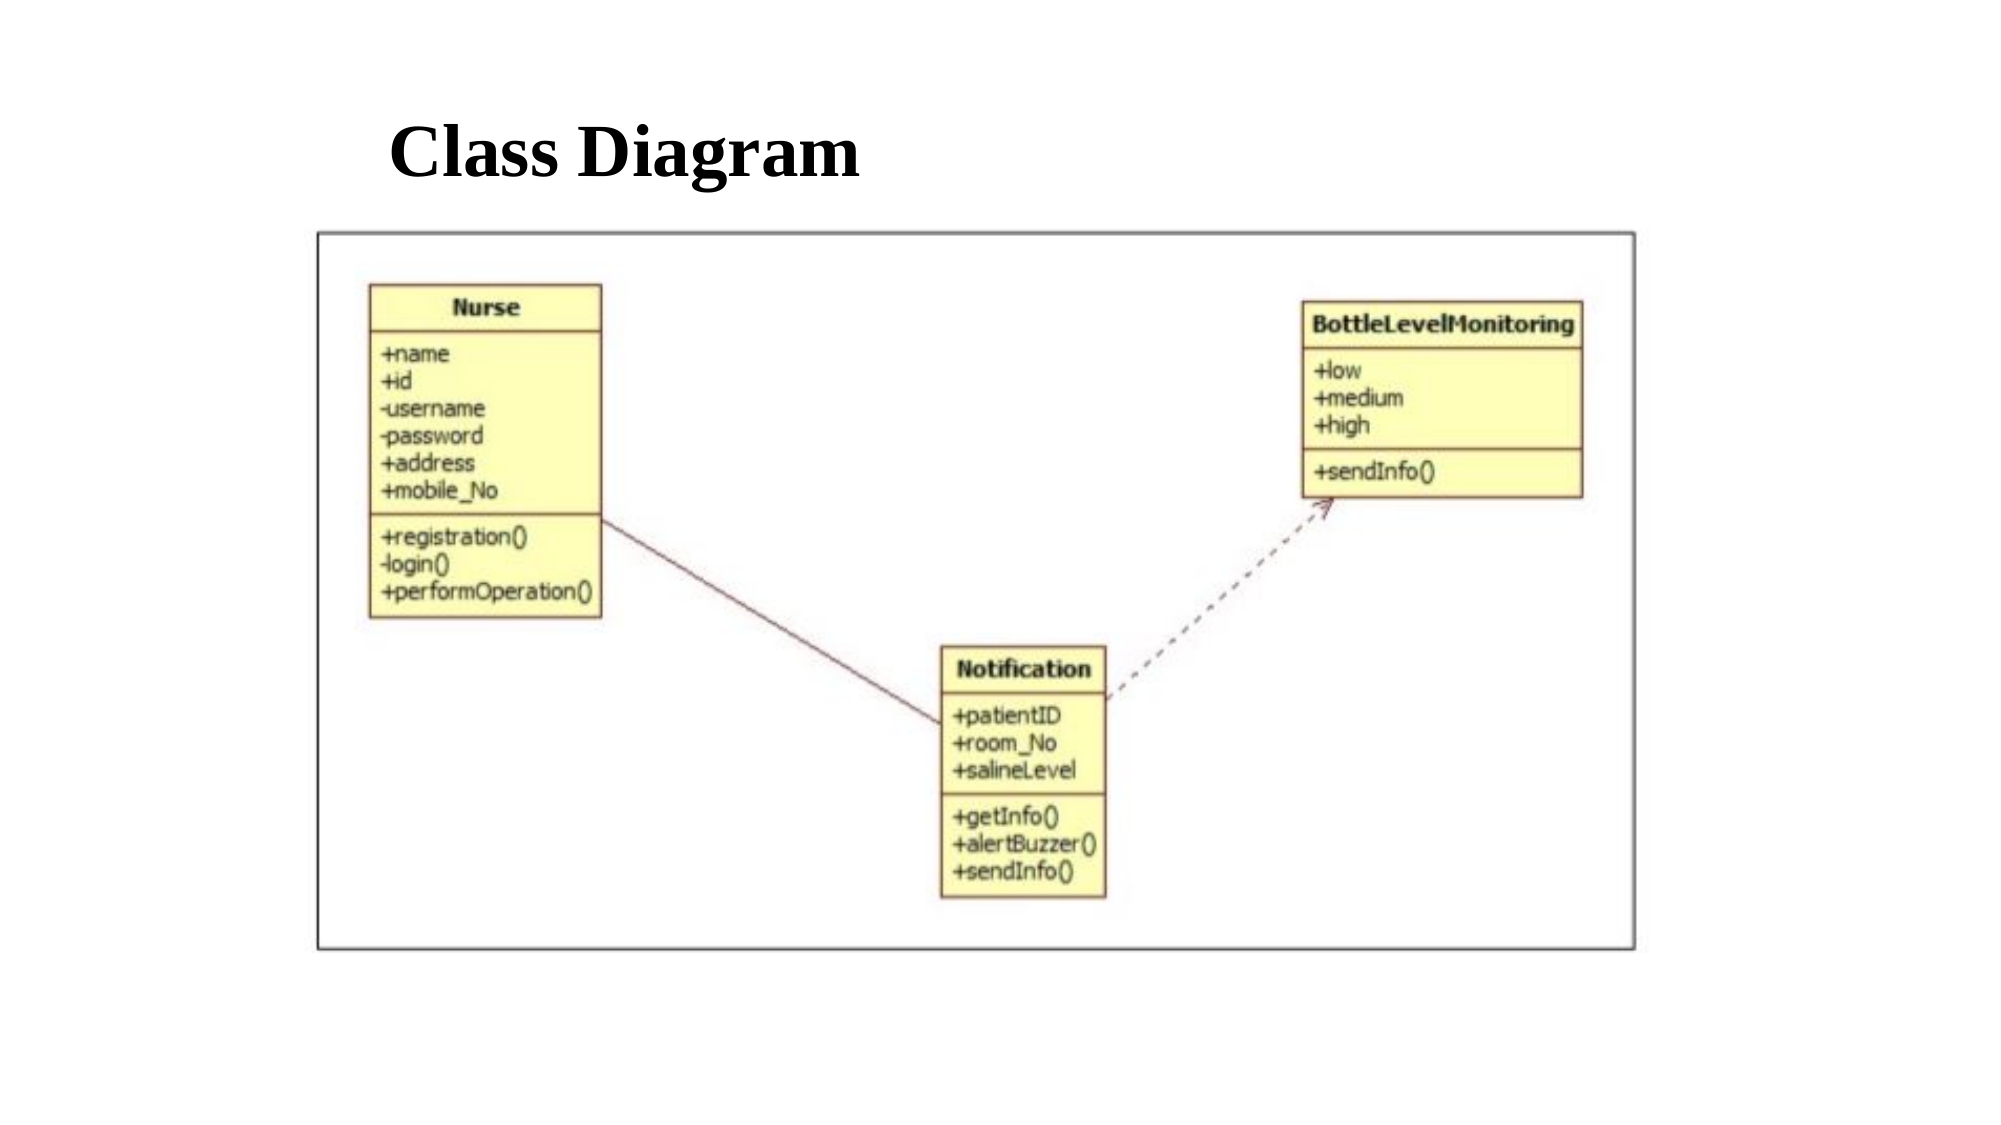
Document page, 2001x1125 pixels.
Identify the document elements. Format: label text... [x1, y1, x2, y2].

text_box Class Diagram [373, 94, 1214, 196]
picture [288, 196, 1662, 970]
